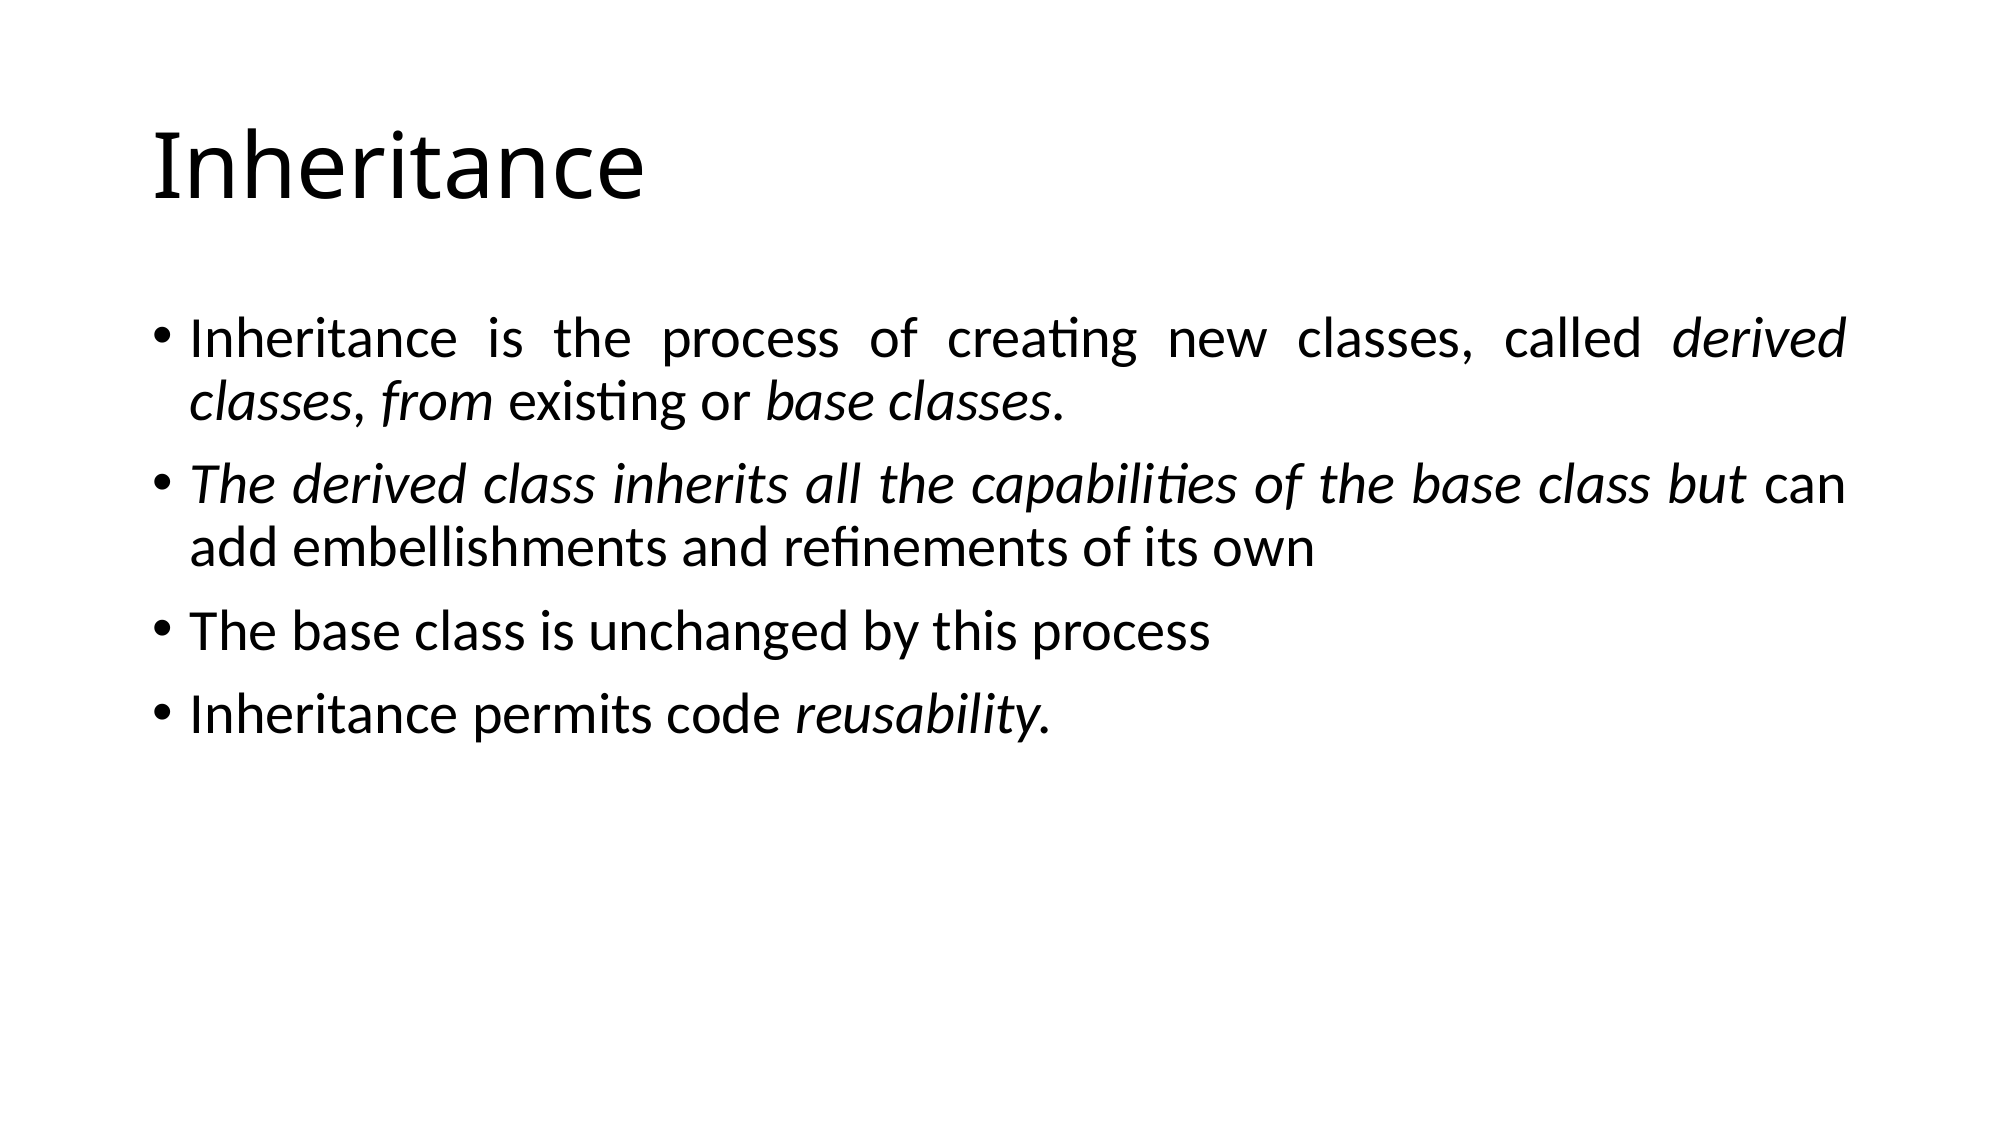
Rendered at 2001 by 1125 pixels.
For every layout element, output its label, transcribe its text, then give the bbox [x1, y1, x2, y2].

title Inheritance [137, 59, 1863, 278]
list Inheritance is the process of creating new classes, called derived classes, from existing or base classes. The derived class inherits all the capabilities of the base class but can add embellishments and refinements of its own The base class is unchanged by this process Inheritance permits code reusability. [137, 299, 1863, 1014]
